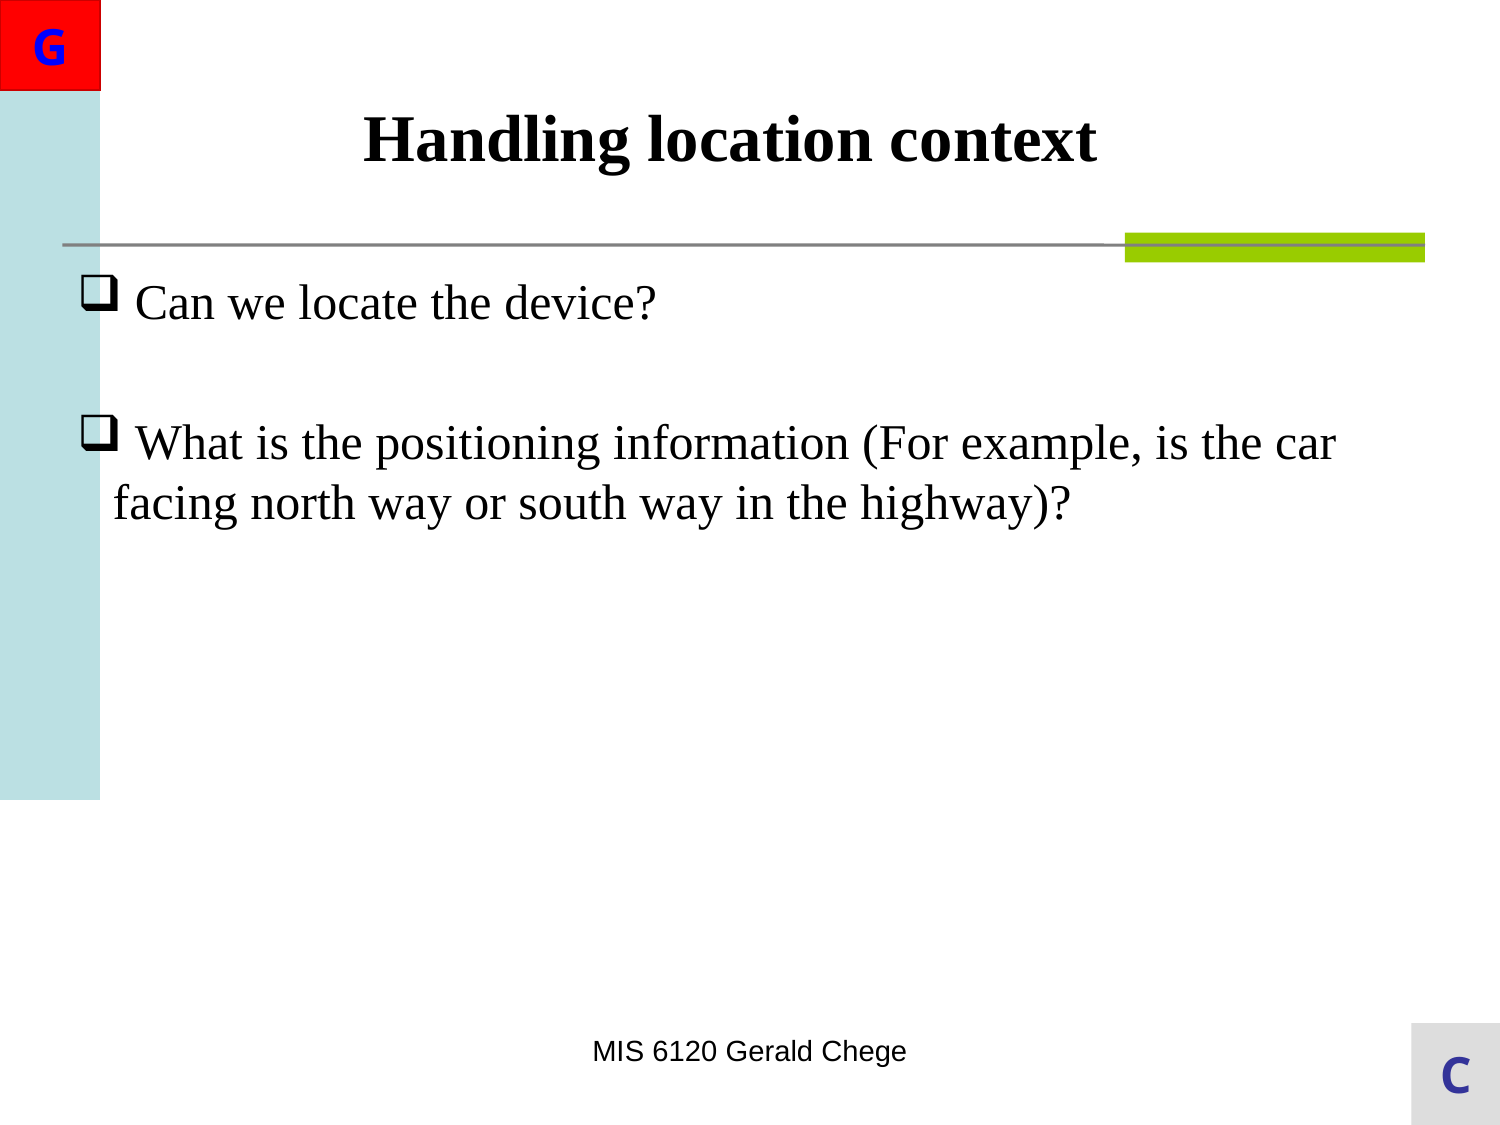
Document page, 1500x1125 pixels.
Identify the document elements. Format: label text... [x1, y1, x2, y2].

footer MIS 6120 Gerald Chege [512, 1024, 988, 1103]
text_box Can we locate the device? What is the positioning information (For example, is the car facing north way or south way in the highway)? [62, 262, 1438, 538]
text_box Handling location context [62, 87, 1400, 183]
